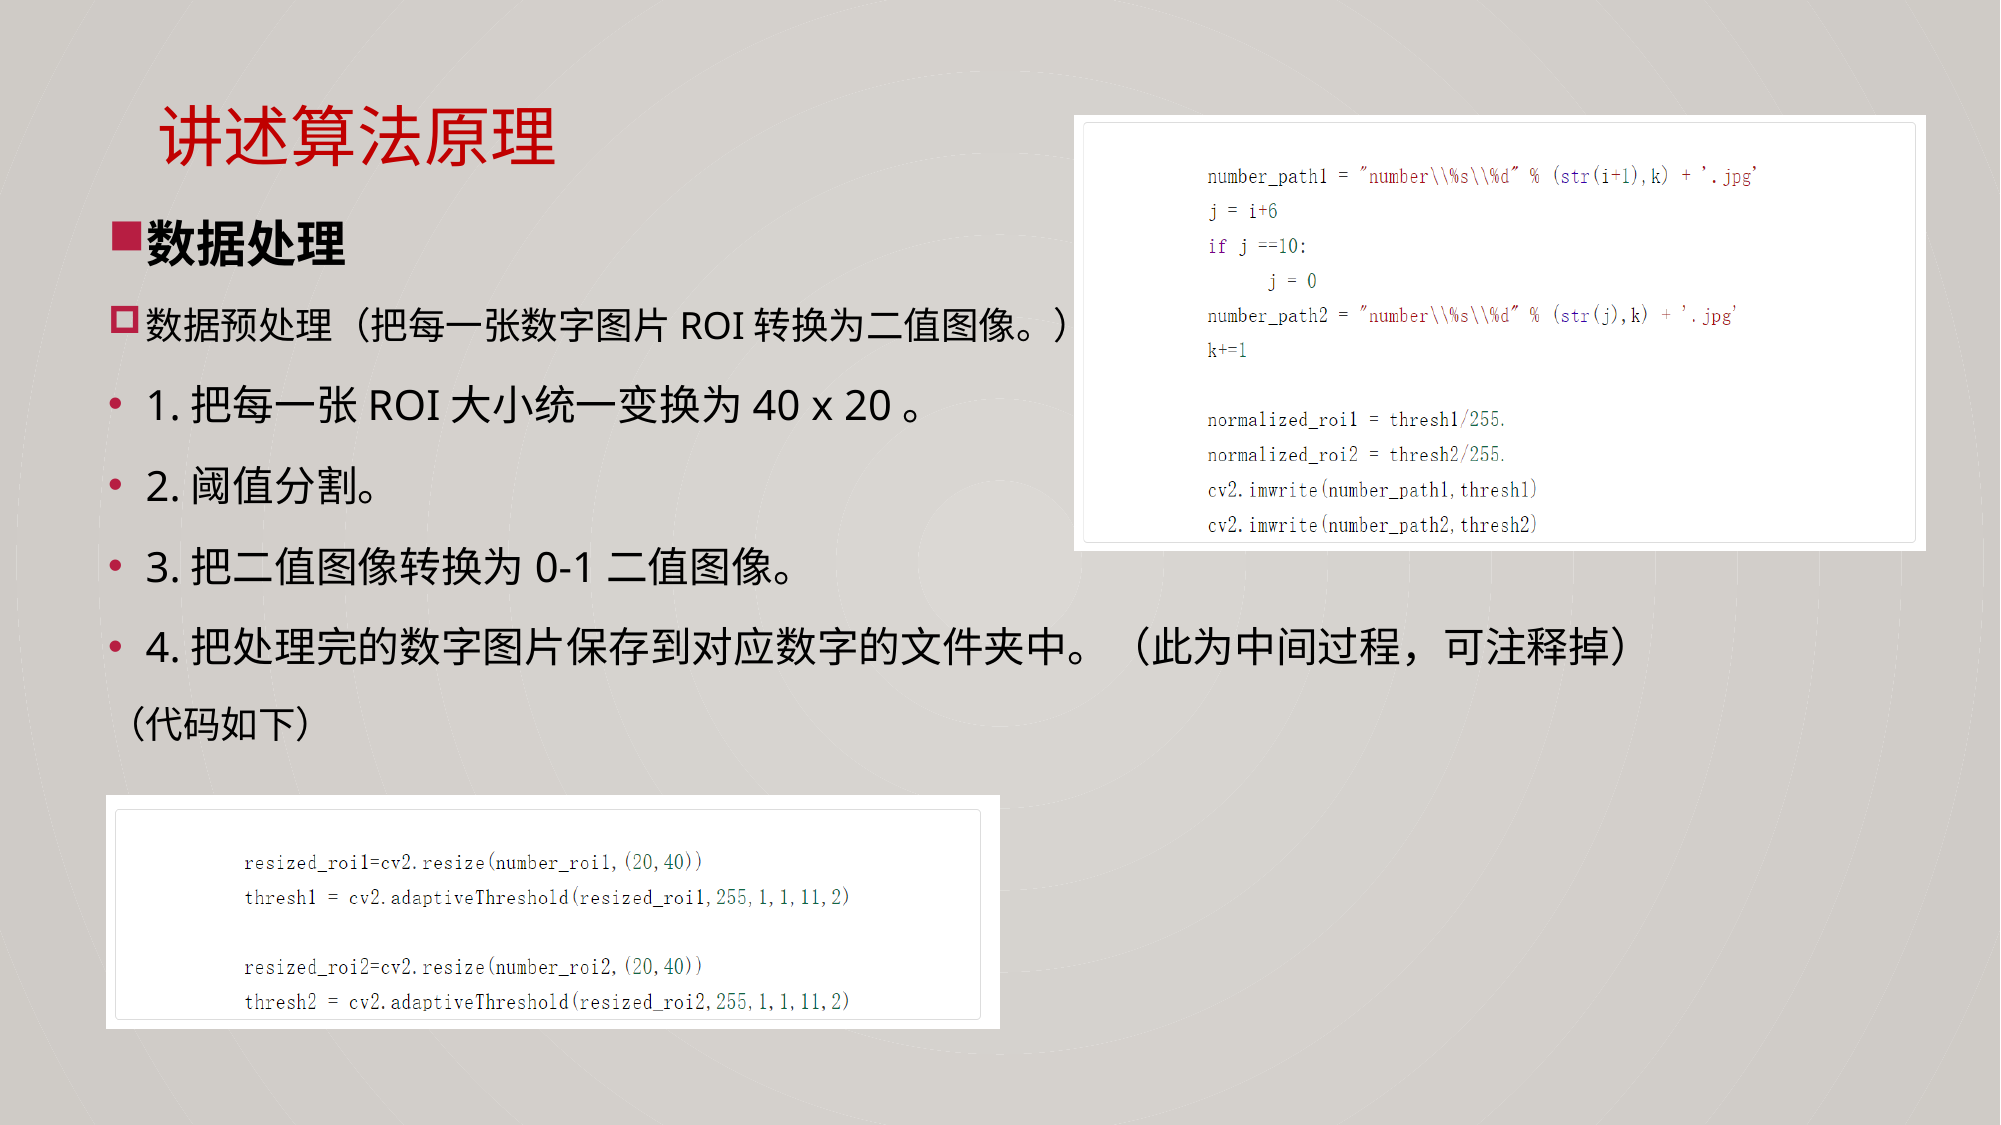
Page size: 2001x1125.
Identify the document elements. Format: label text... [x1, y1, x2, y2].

picture [106, 795, 1001, 1029]
title 讲述算法原理 [142, 96, 1714, 193]
list 数据处理 数据预处理（把每一张数字图片ROI转换为二值图像。） 1.把每一张ROI大小统一变换为40 x 20。 2.阈值分割。 3.把二值图像转换为0-1二值图像。 4.把处理完的数字图片保存到对应数字的文件夹中。（此为中间过程，可注释掉） （代码如下） [93, 193, 1907, 1066]
picture [1074, 114, 1926, 551]
